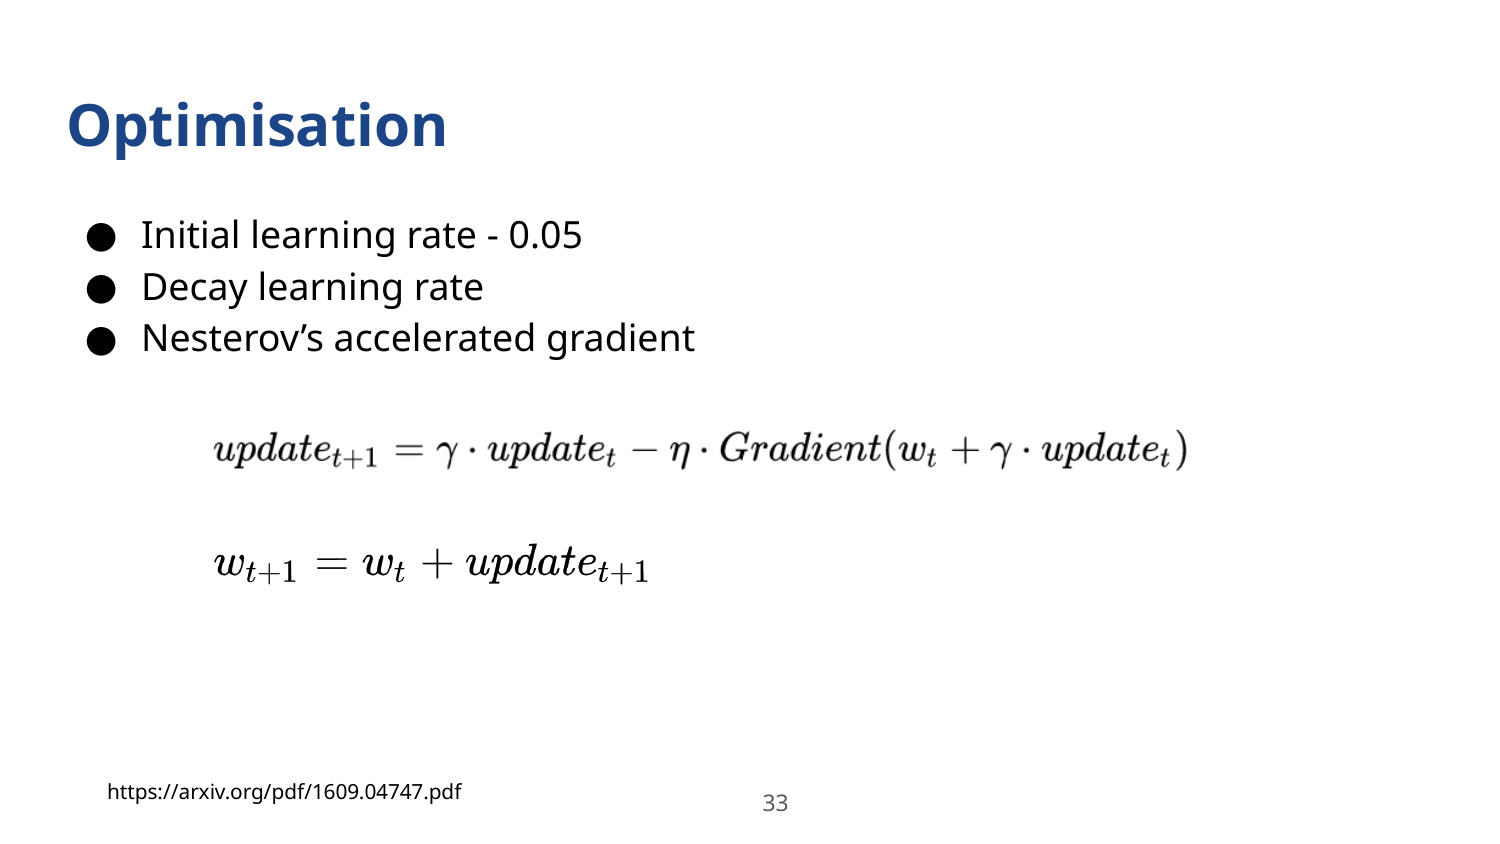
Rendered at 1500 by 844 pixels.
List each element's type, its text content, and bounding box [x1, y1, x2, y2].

title Optimisation [51, 72, 1449, 167]
picture [213, 538, 654, 589]
list Initial learning rate - 0.05 Decay learning rate Nesterov’s accelerated gradient [51, 189, 1449, 750]
slide_number ‹#› [714, 771, 805, 837]
picture [213, 425, 1190, 476]
text_box https://arxiv.org/pdf/1609.04747.pdf [92, 763, 702, 814]
